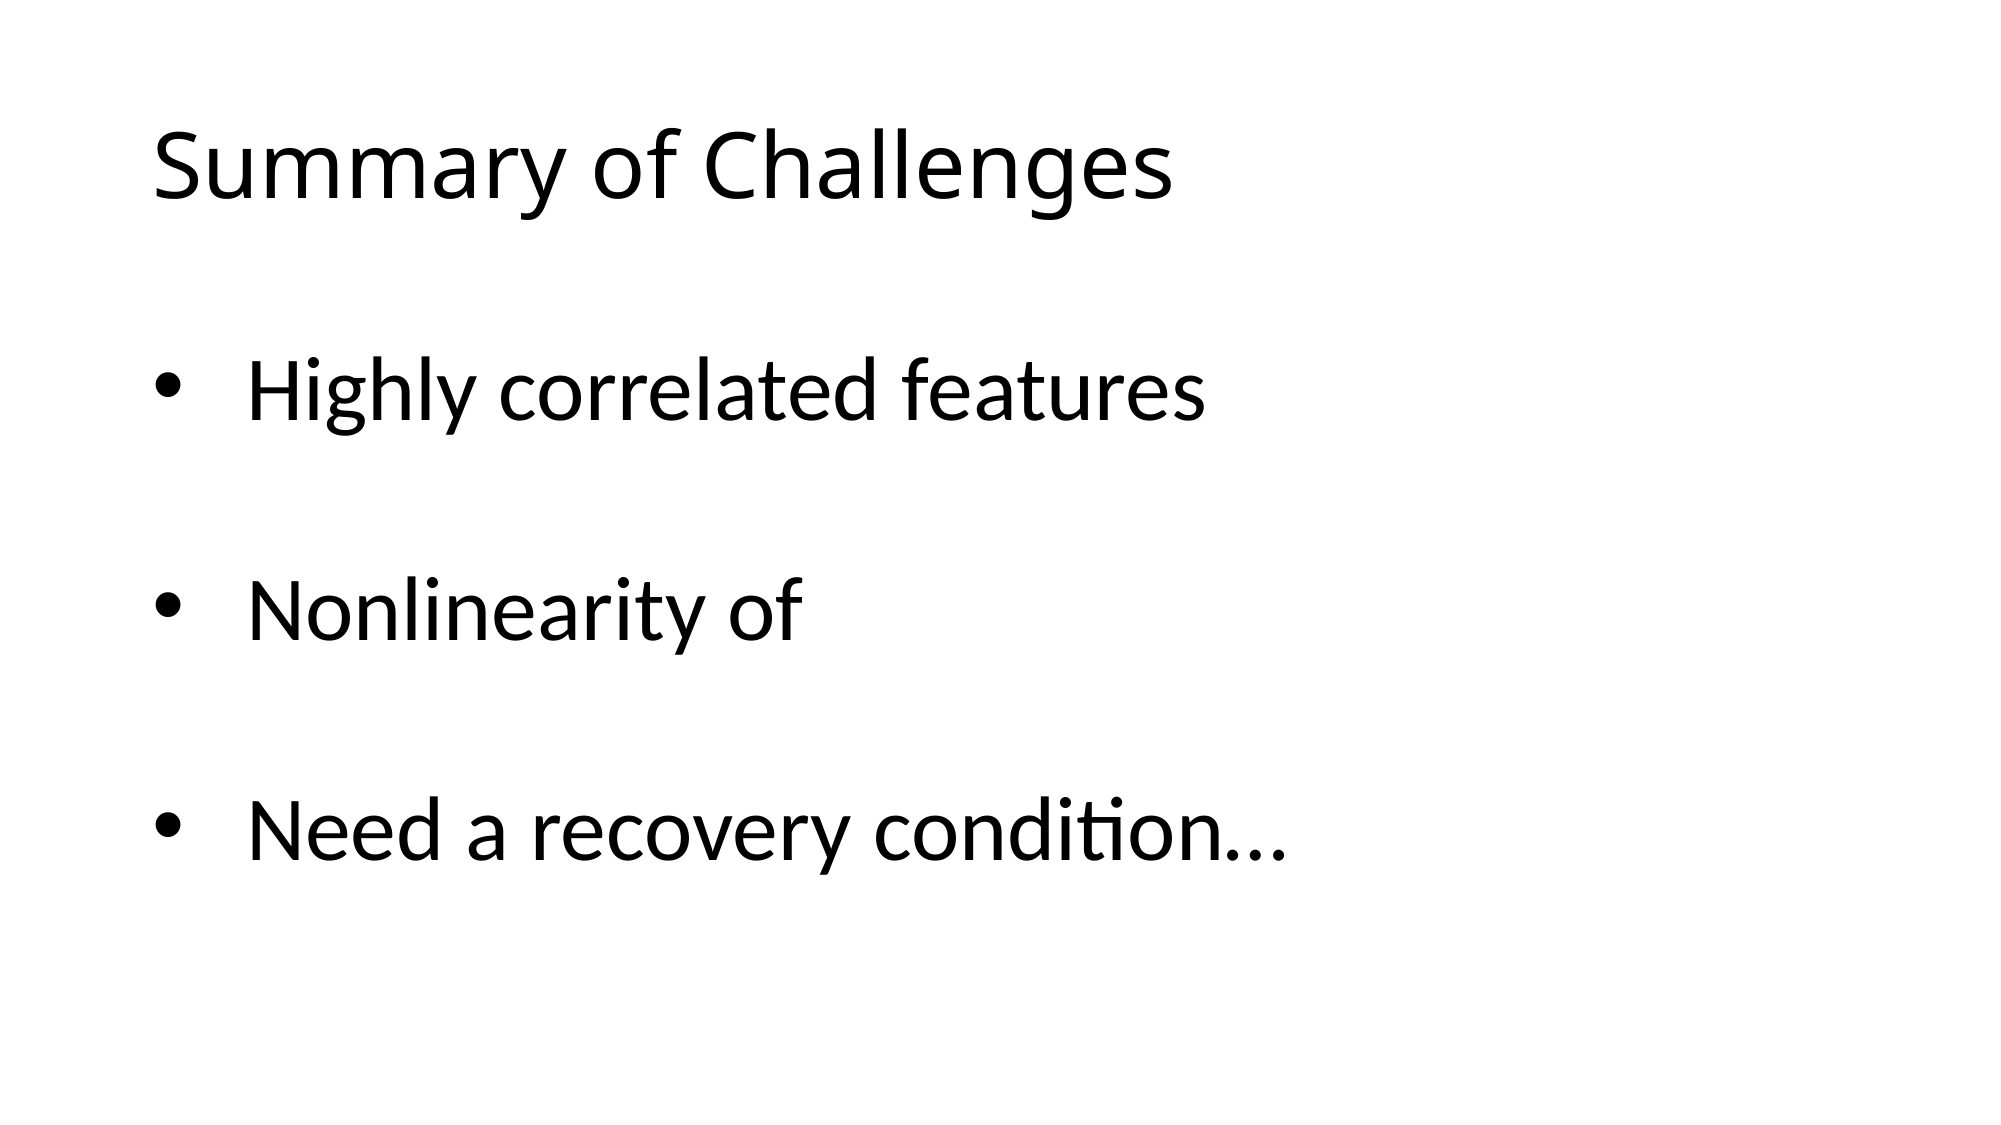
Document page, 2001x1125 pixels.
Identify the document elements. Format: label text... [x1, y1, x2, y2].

title Summary of Challenges [137, 59, 1863, 278]
